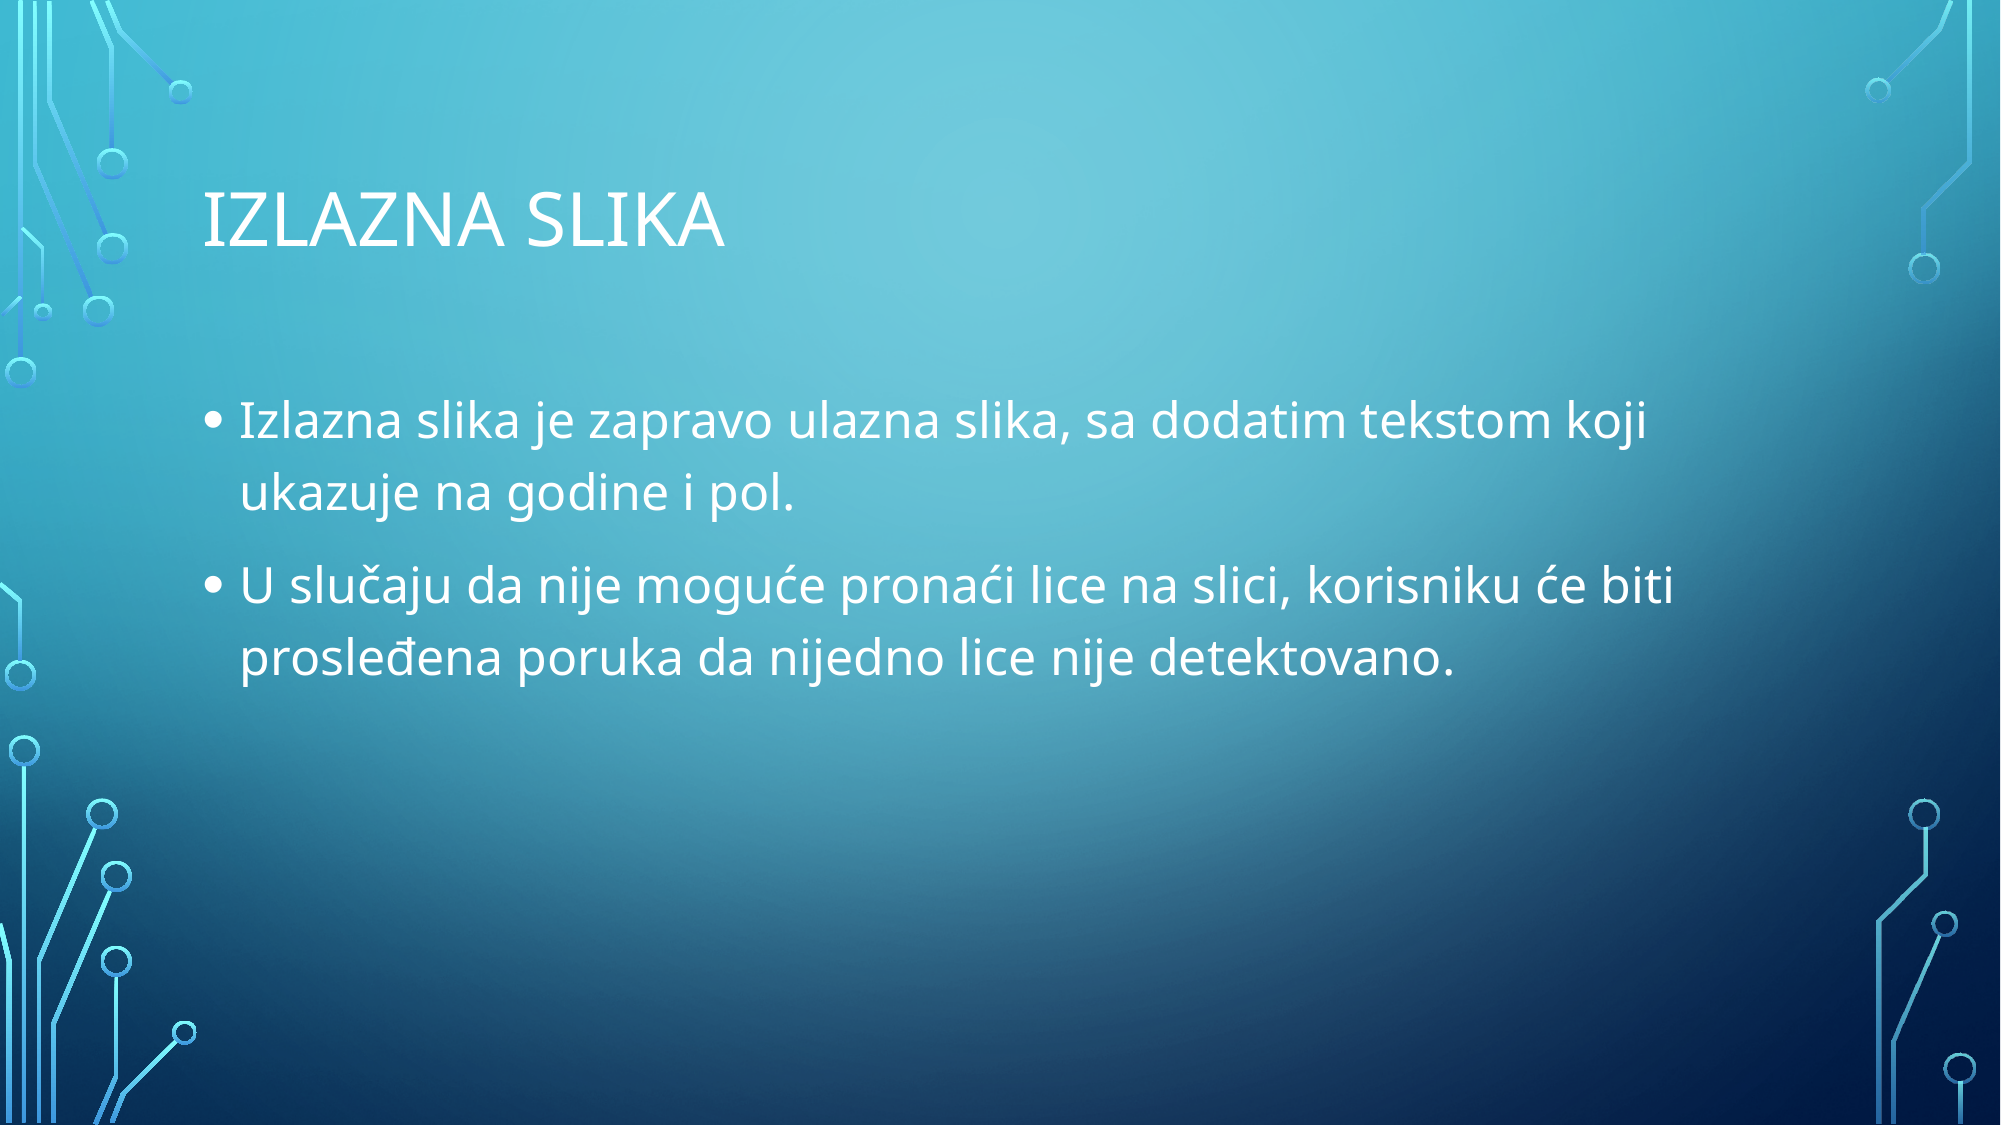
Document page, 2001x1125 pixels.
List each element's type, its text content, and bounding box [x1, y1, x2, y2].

list Izlazna slika je zapravo ulazna slika, sa dodatim tekstom koji ukazuje na godine i pol. U slučaju da nije moguće pronaći lice na slici, korisniku će biti prosleđena poruka da nijedno lice nije detektovano. [187, 369, 1813, 950]
title Izlazna slika [187, 101, 1813, 344]
